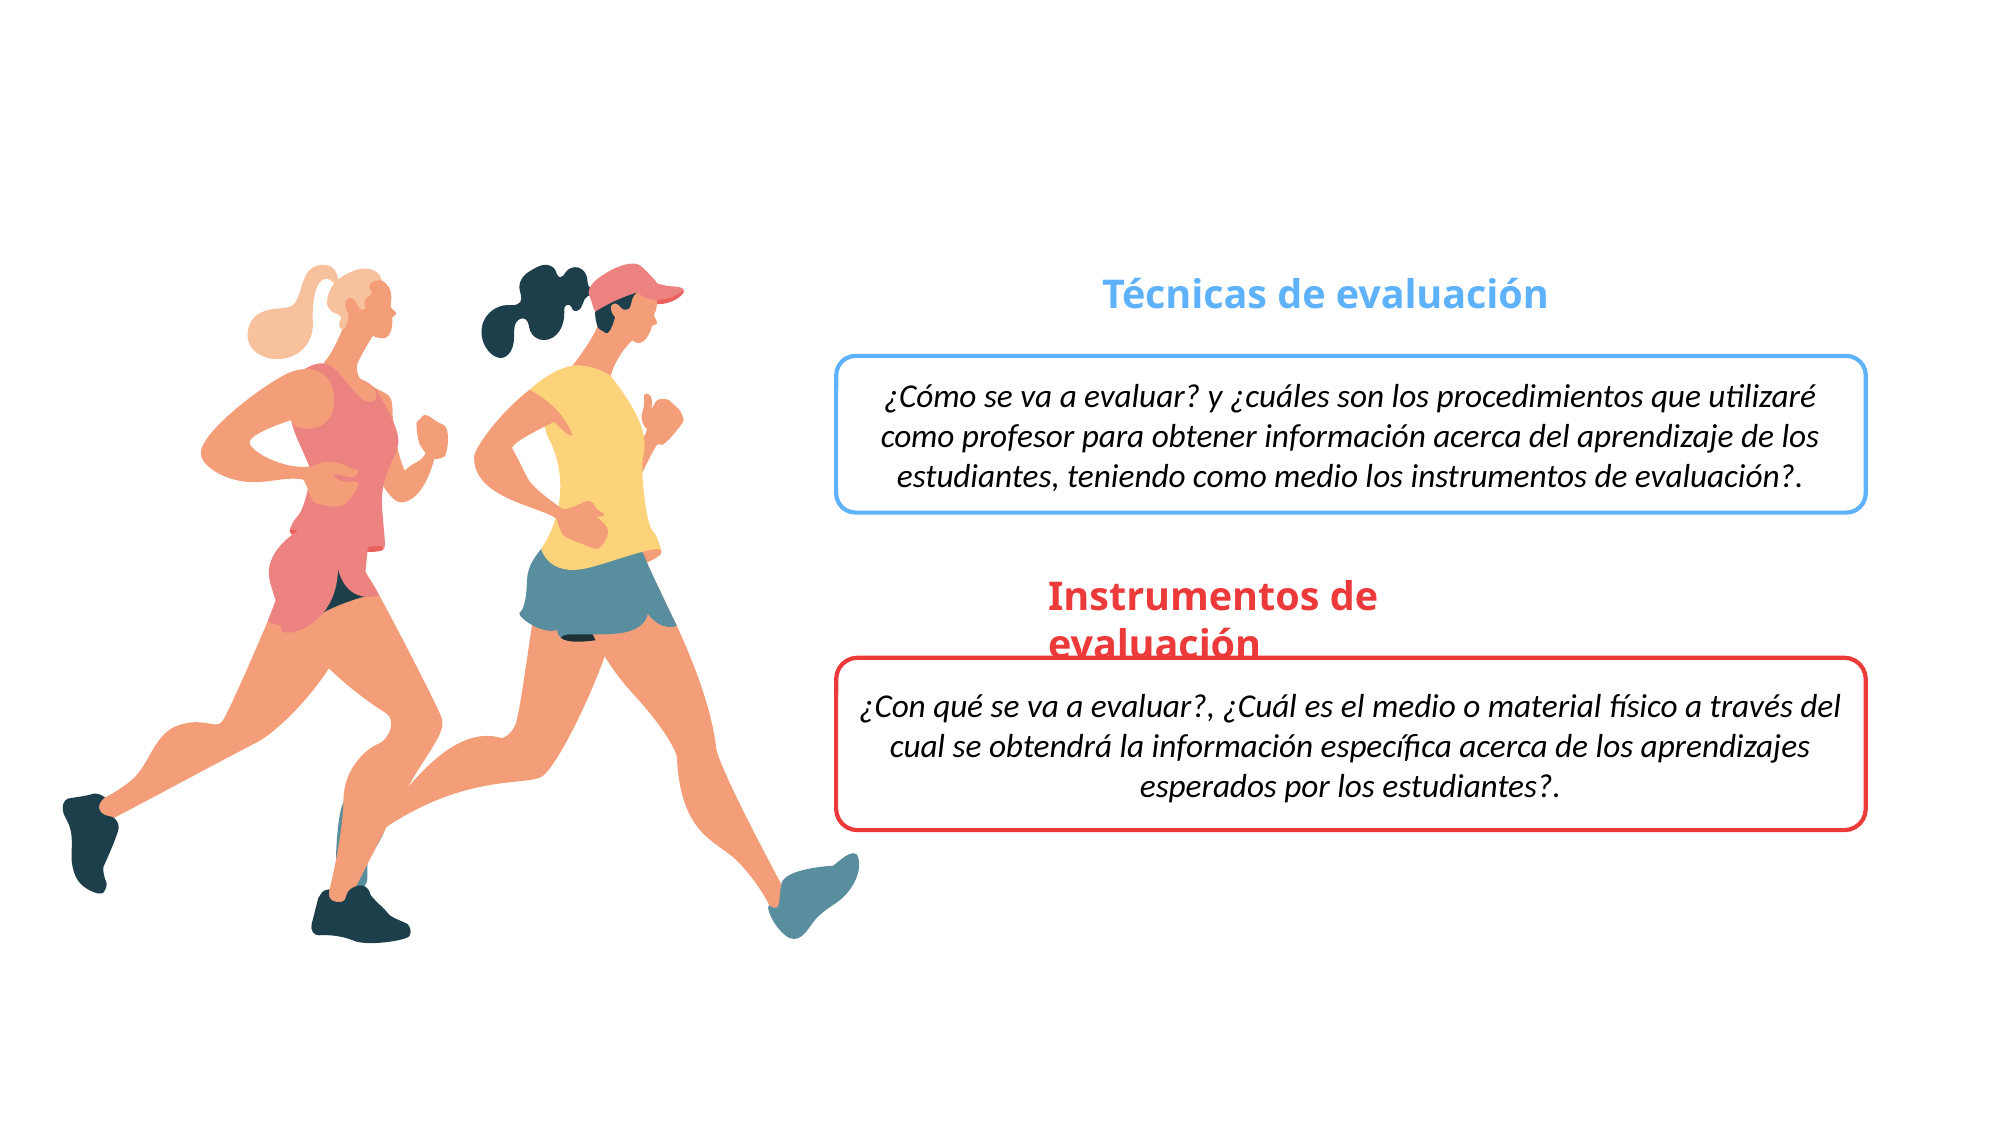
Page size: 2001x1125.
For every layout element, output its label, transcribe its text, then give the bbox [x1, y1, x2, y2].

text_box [58, 261, 452, 947]
text_box ¿Con qué se va a evaluar?, ¿Cuál es el medio o material físico a través del cual se obtendrá la información específica acerca de los aprendizajes esperados por los estudiantes?. [868, 657, 1866, 831]
text_box ¿Cómo se va a evaluar? y ¿cuáles son los procedimientos que utilizaré como profesor para obtener información acerca del aprendizaje de los estudiantes, teniendo como medio los instrumentos de evaluación?. [868, 355, 1866, 513]
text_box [452, 261, 863, 947]
text_box Técnicas de evaluación [1087, 261, 1581, 325]
text_box Instrumentos de evaluación [1033, 563, 1599, 674]
